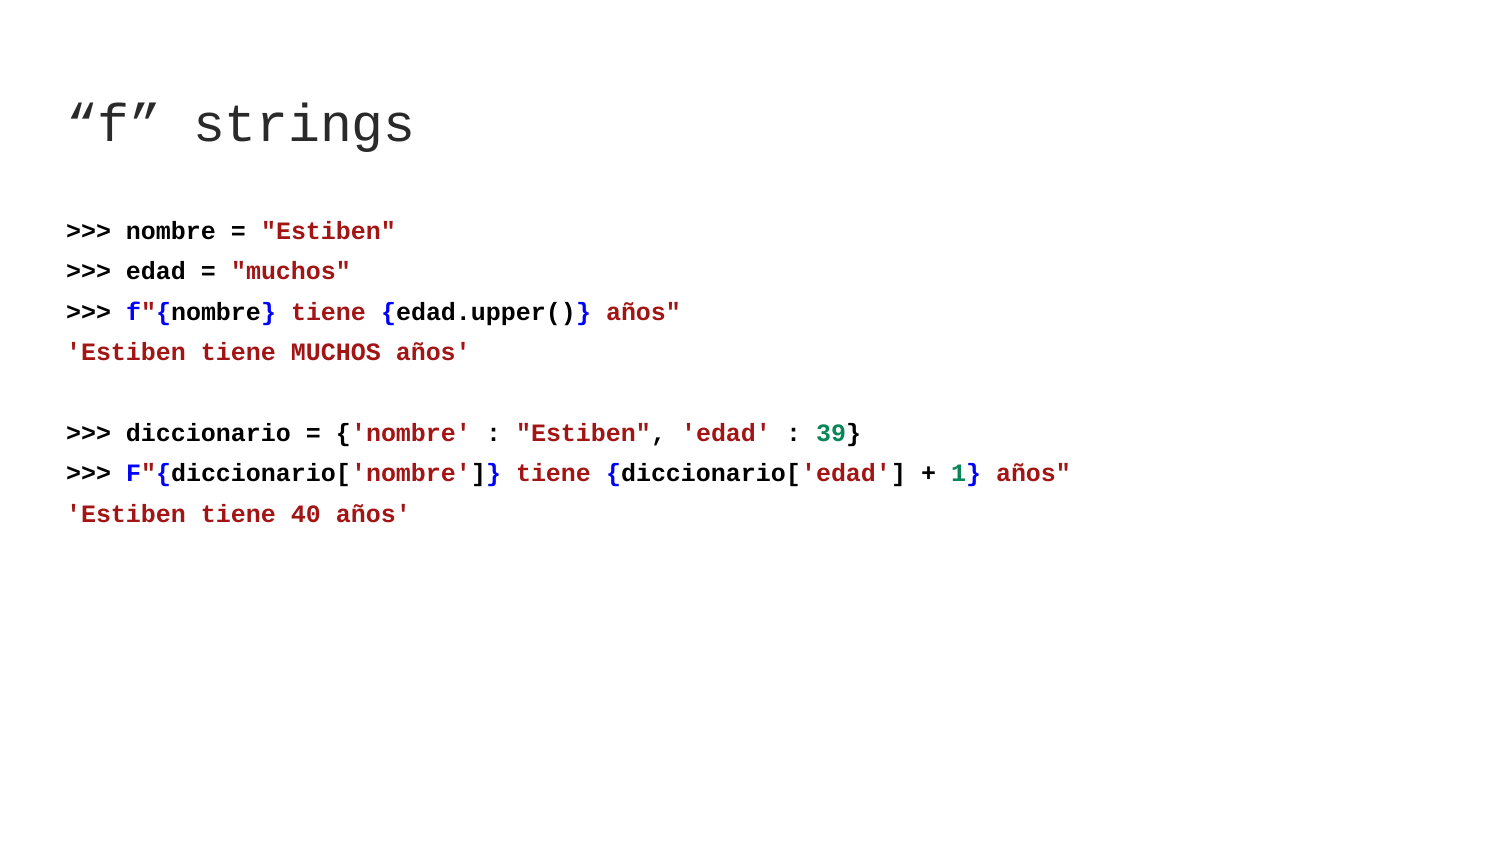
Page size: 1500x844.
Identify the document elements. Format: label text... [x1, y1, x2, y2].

list >>> nombre = "Estiben" >>> edad = "muchos" >>> f"{nombre} tiene {edad.upper()} años" 'Estiben tiene MUCHOS años' >>> diccionario = {'nombre' : "Estiben", 'edad' : 39} >>> F"{diccionario['nombre']} tiene {diccionario['edad'] + 1} años" 'Estiben tiene 40 años' [51, 189, 1449, 694]
title “f” strings [51, 72, 1449, 167]
